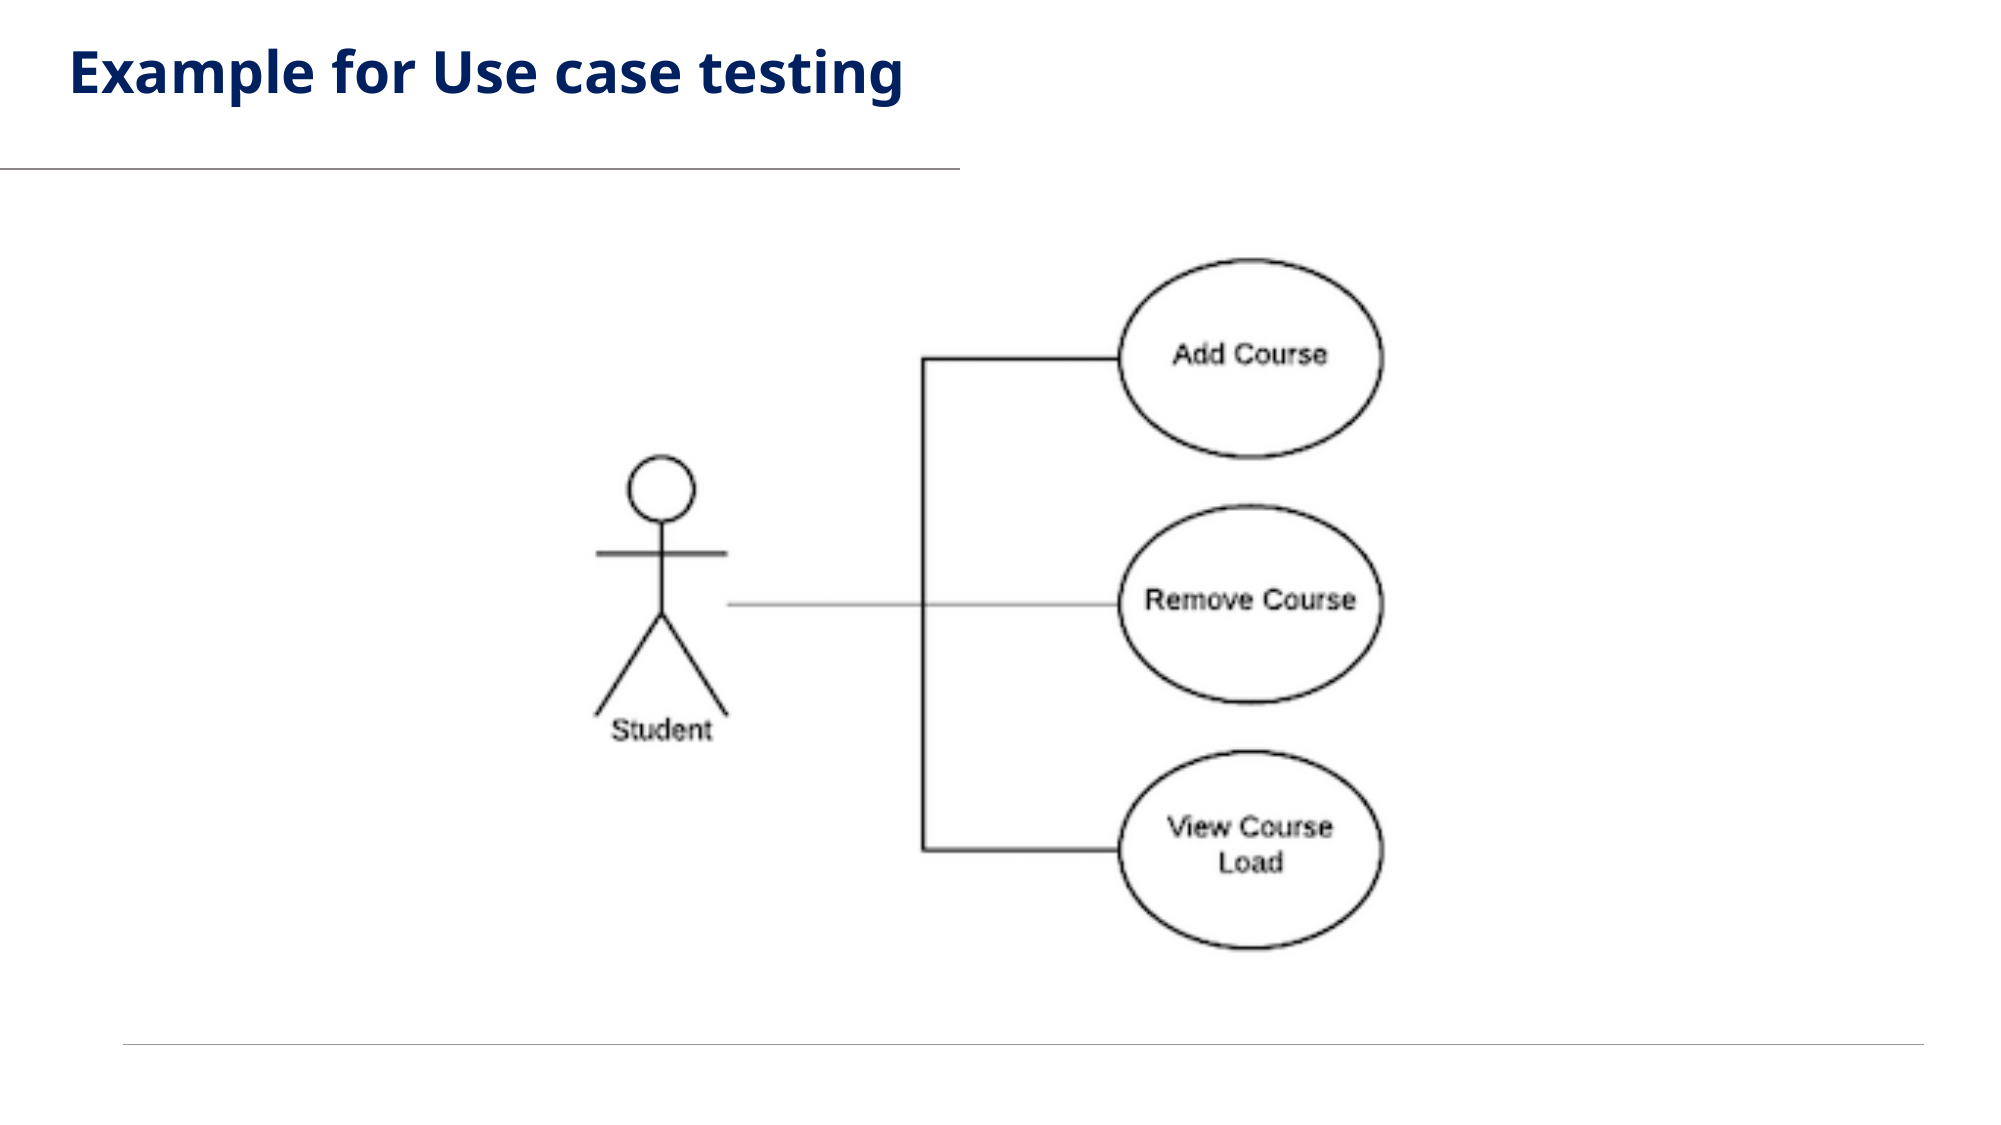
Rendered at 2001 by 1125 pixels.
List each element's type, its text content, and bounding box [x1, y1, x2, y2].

slide_number 6 [1412, 1042, 1863, 1103]
picture [511, 217, 1488, 1004]
text_box Example for Use case testing [68, 42, 2000, 106]
